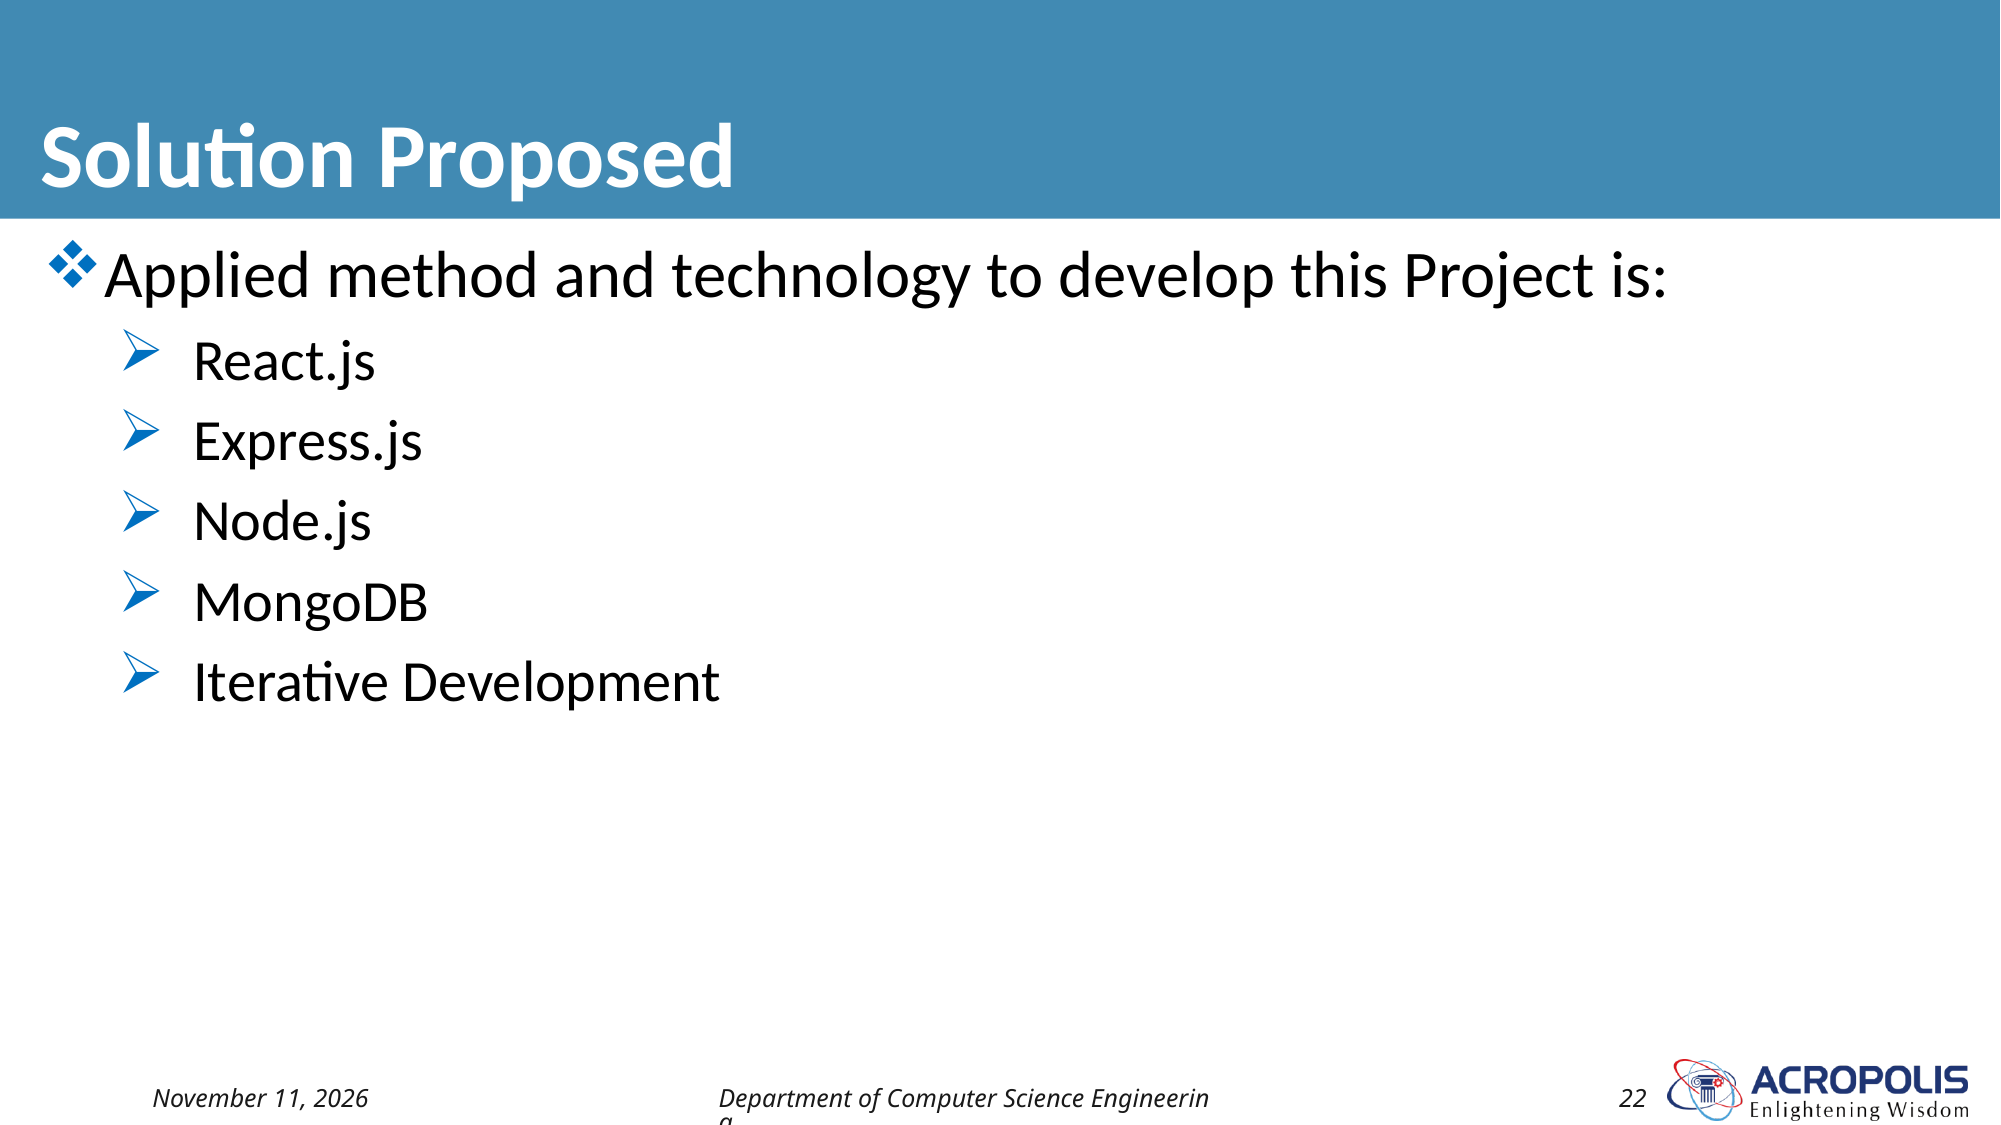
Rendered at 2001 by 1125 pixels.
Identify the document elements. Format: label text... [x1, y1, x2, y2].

title Solution Proposed [25, 0, 1974, 214]
picture [1667, 1072, 1968, 1121]
slide_number 22 [1436, 1076, 1662, 1122]
footer Department of Computer Science Engineering [703, 1076, 1229, 1122]
list Applied method and technology to develop this Project is: React.js Express.js Node.js MongoDB Iterative Development [28, 232, 1972, 1072]
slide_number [137, 1076, 663, 1122]
